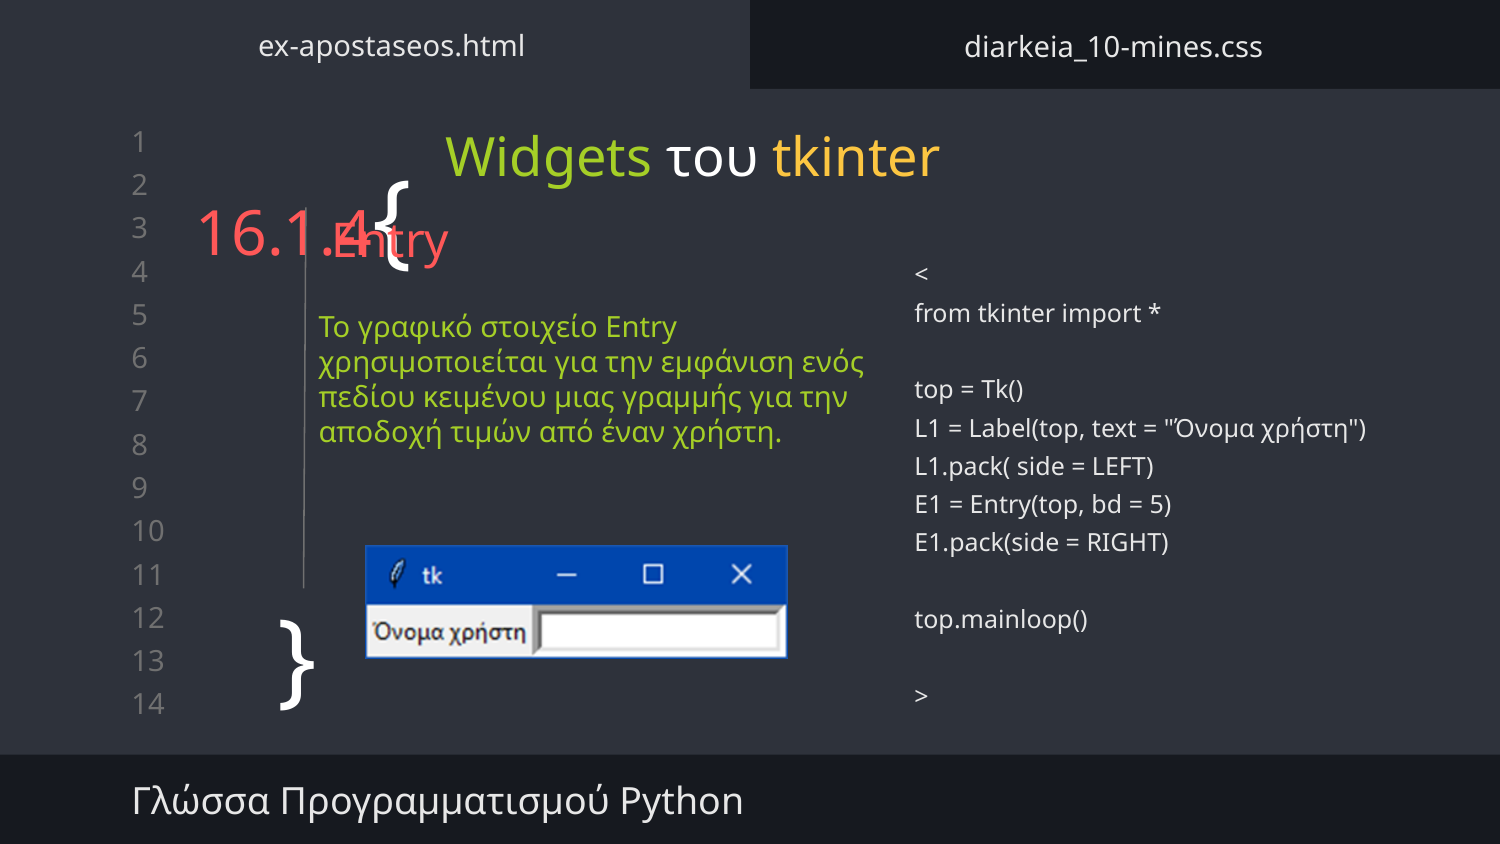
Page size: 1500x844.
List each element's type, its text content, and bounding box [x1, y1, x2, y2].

title 16.1.4{ [161, 123, 446, 305]
subtitle Entry [316, 199, 894, 277]
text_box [303, 207, 307, 589]
title Widgets του tkinter [430, 111, 1477, 199]
subtitle Γλώσσα Προγραμματισμού Python [116, 770, 915, 829]
subtitle diarkeia_10-mines.css [738, 16, 1489, 75]
subtitle Το γραφικό στοιχείο Entry χρησιμοποιείται για την εμφάνιση ενός πεδίου κειμένου μιας γραμμής για την αποδοχή τιμών από έναν χρήστη. [312, 293, 908, 463]
subtitle < from tkinter import * top = Tk() L1 = Label(top, text = "Όνομα χρήστη") L1.pack( side = LEFT) E1 = Entry(top, bd = 5) E1.pack(side = RIGHT) top.mainloop() > [899, 338, 1477, 631]
text_box } [262, 588, 346, 717]
picture [365, 545, 789, 659]
subtitle ex-apostaseos.html [16, 15, 767, 74]
